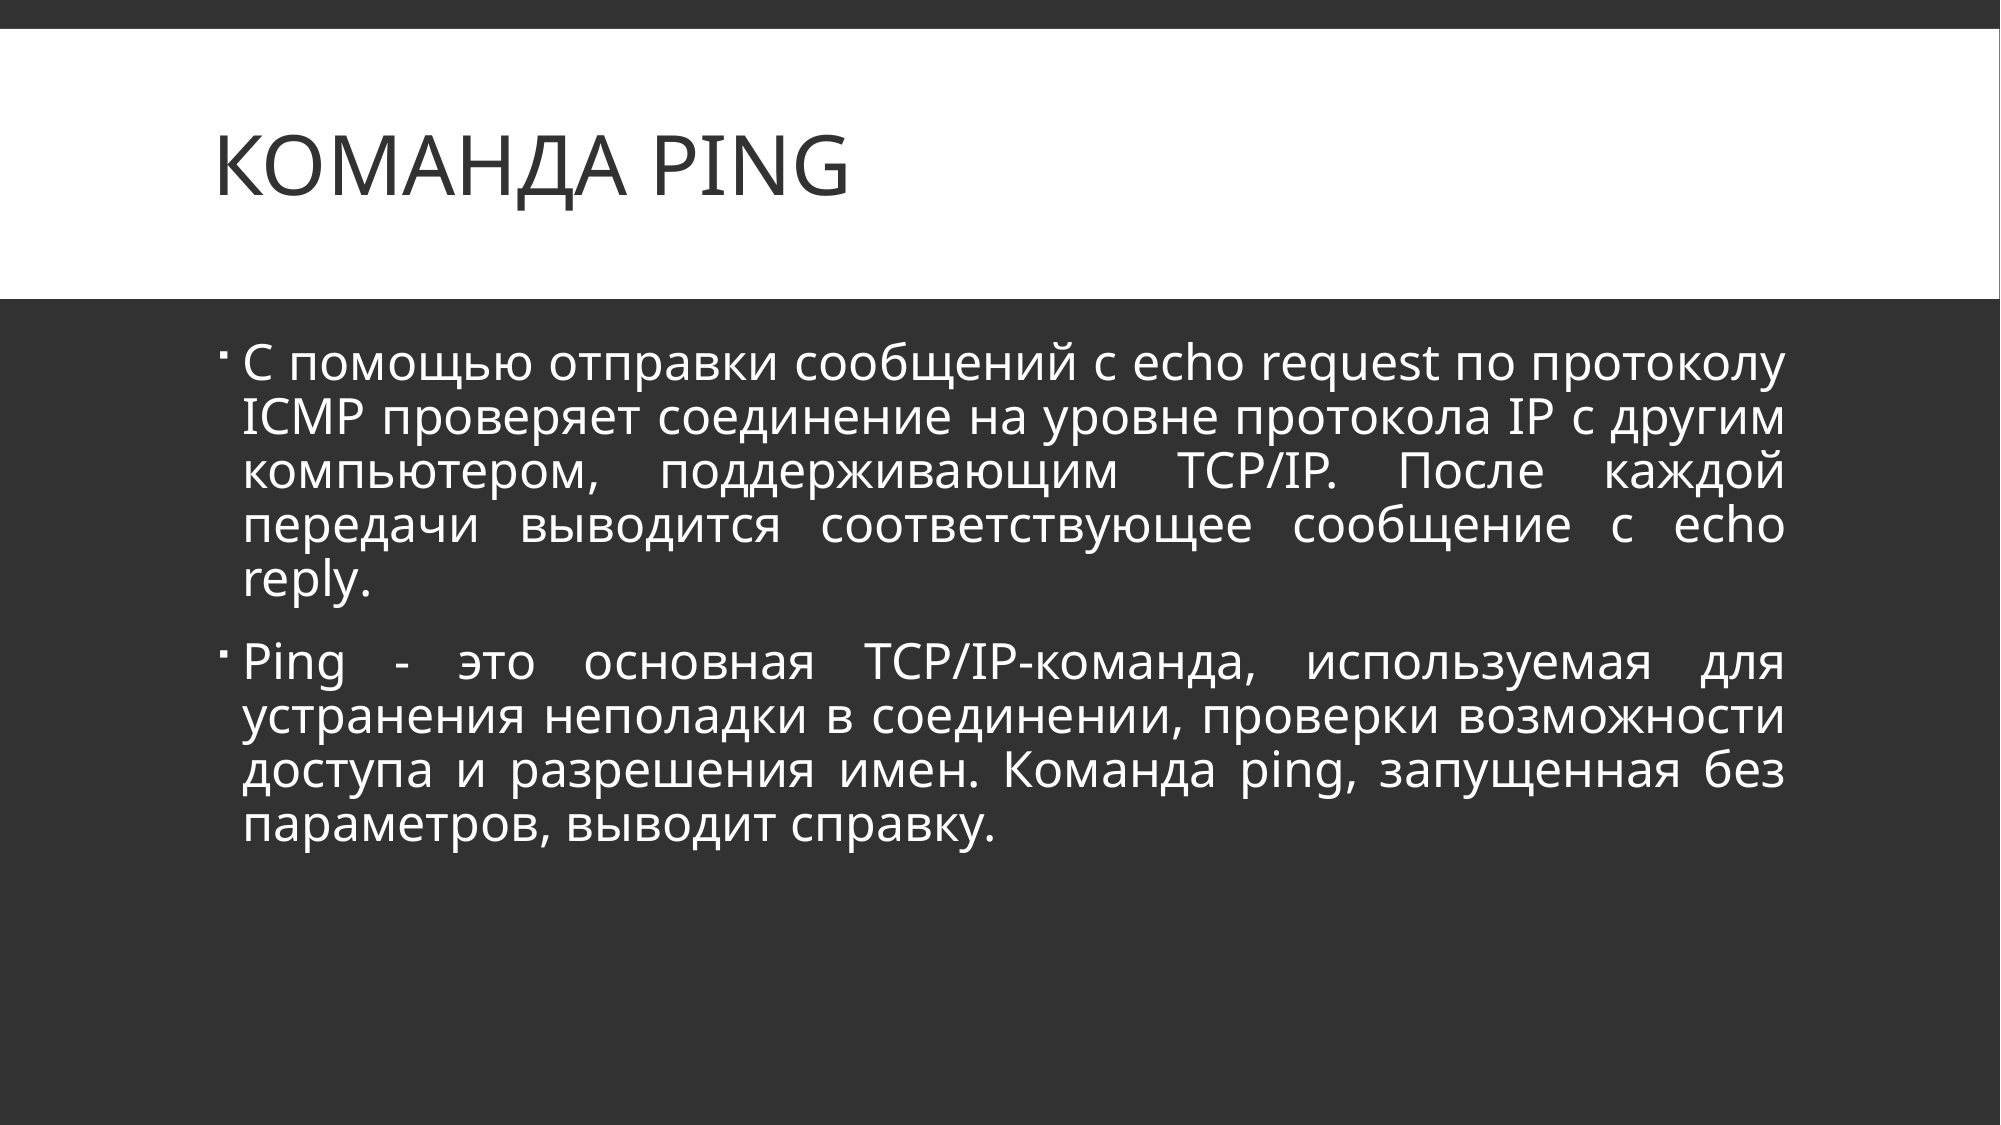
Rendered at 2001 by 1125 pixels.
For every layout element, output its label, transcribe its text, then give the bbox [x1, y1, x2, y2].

list С помощью отправки сообщений с echo request по протоколу ICMP проверяет соединение на уровне протокола IP с другим компьютером, поддерживающим TCP/IP. После каждой передачи выводится соответствующее сообщение с echo reply. Ping - это основная TCP/IP-команда, используемая для устранения неполадки в соединении, проверки возможности доступа и разрешения имен. Команда ping, запущенная без параметров, выводит справку. [197, 329, 1803, 1020]
title Команда ping [197, 46, 1803, 295]
